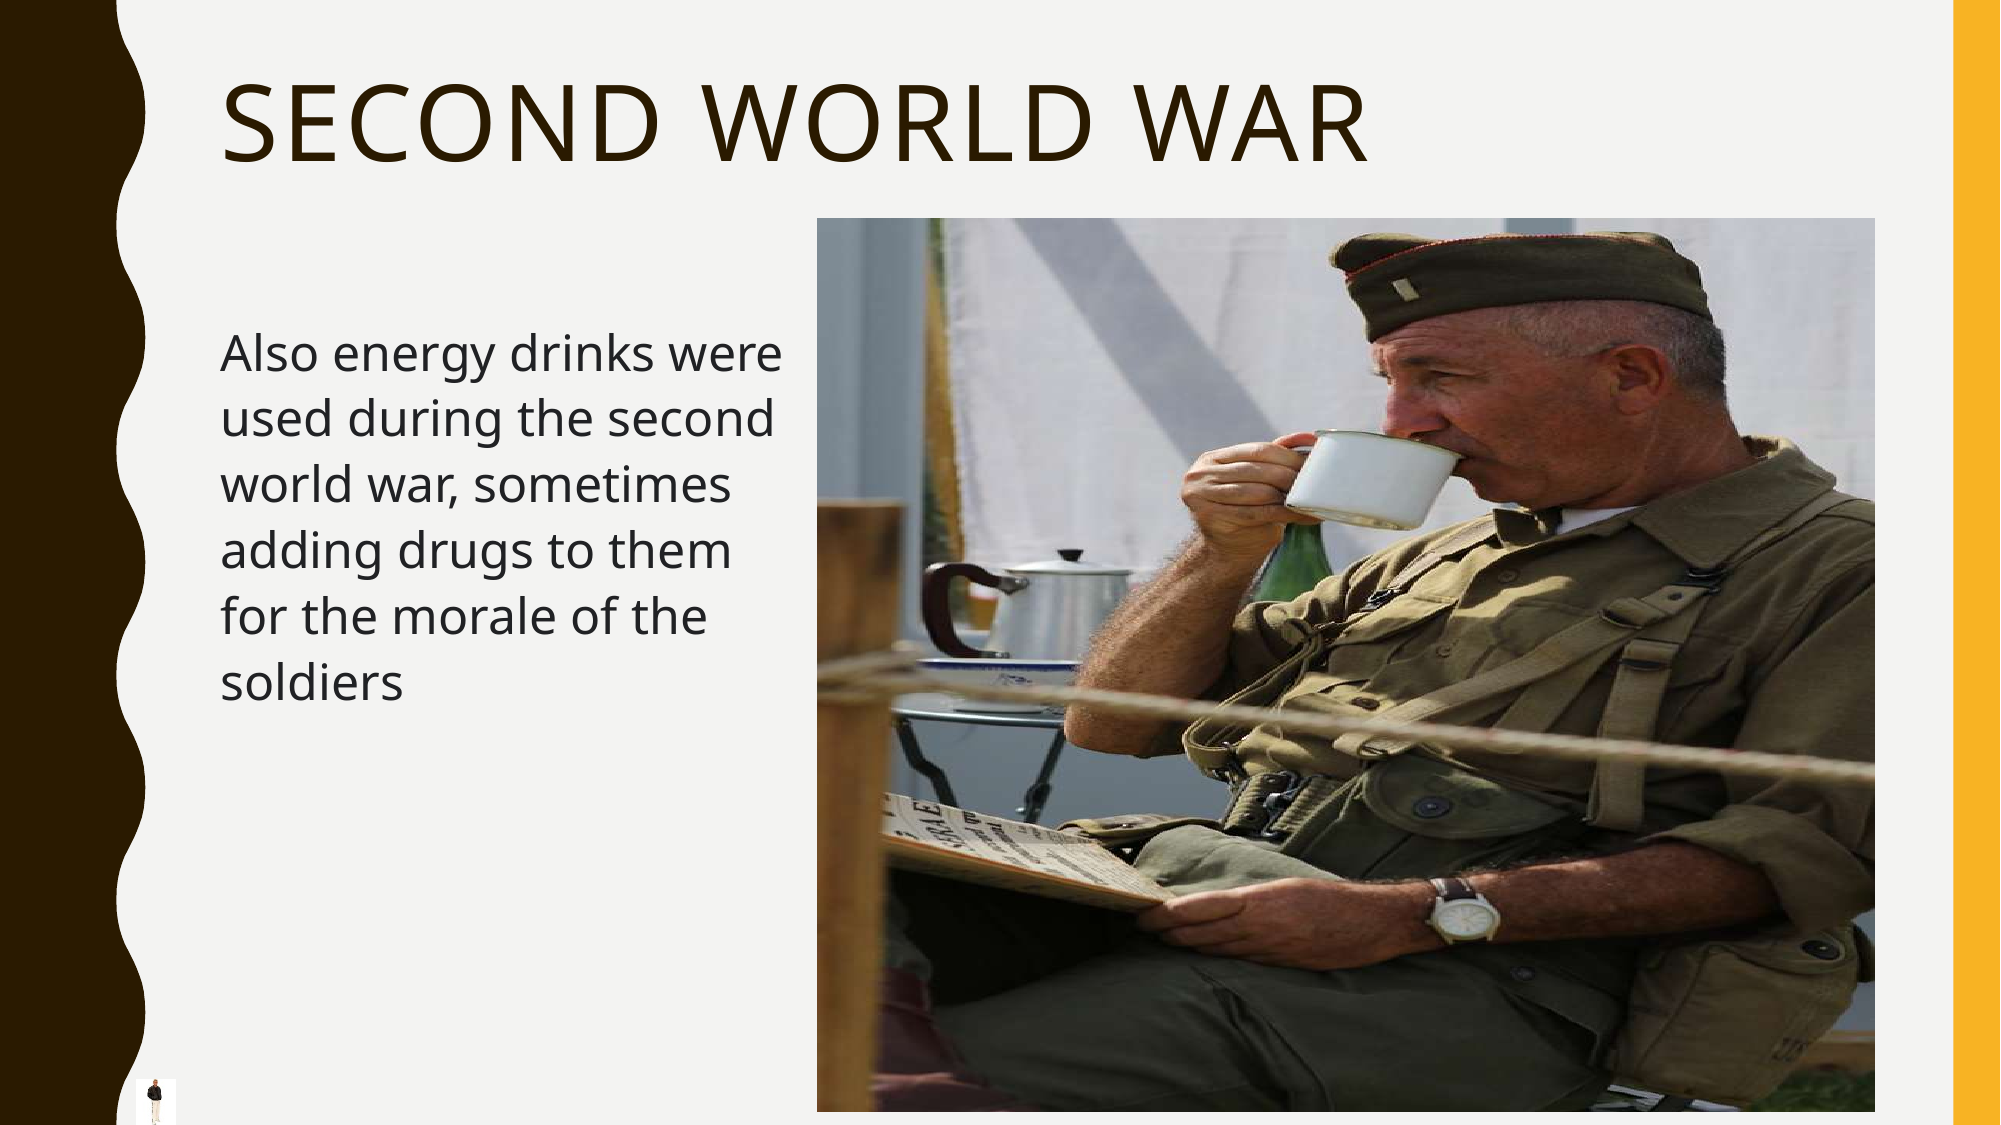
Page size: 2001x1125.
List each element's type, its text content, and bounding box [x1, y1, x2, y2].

list Also energy drinks were used during the second world war, sometimes adding drugs to them for the morale of the soldiers [205, 307, 817, 897]
title Second world war [205, 62, 1875, 307]
picture [817, 218, 1875, 1112]
picture [136, 1079, 176, 1125]
